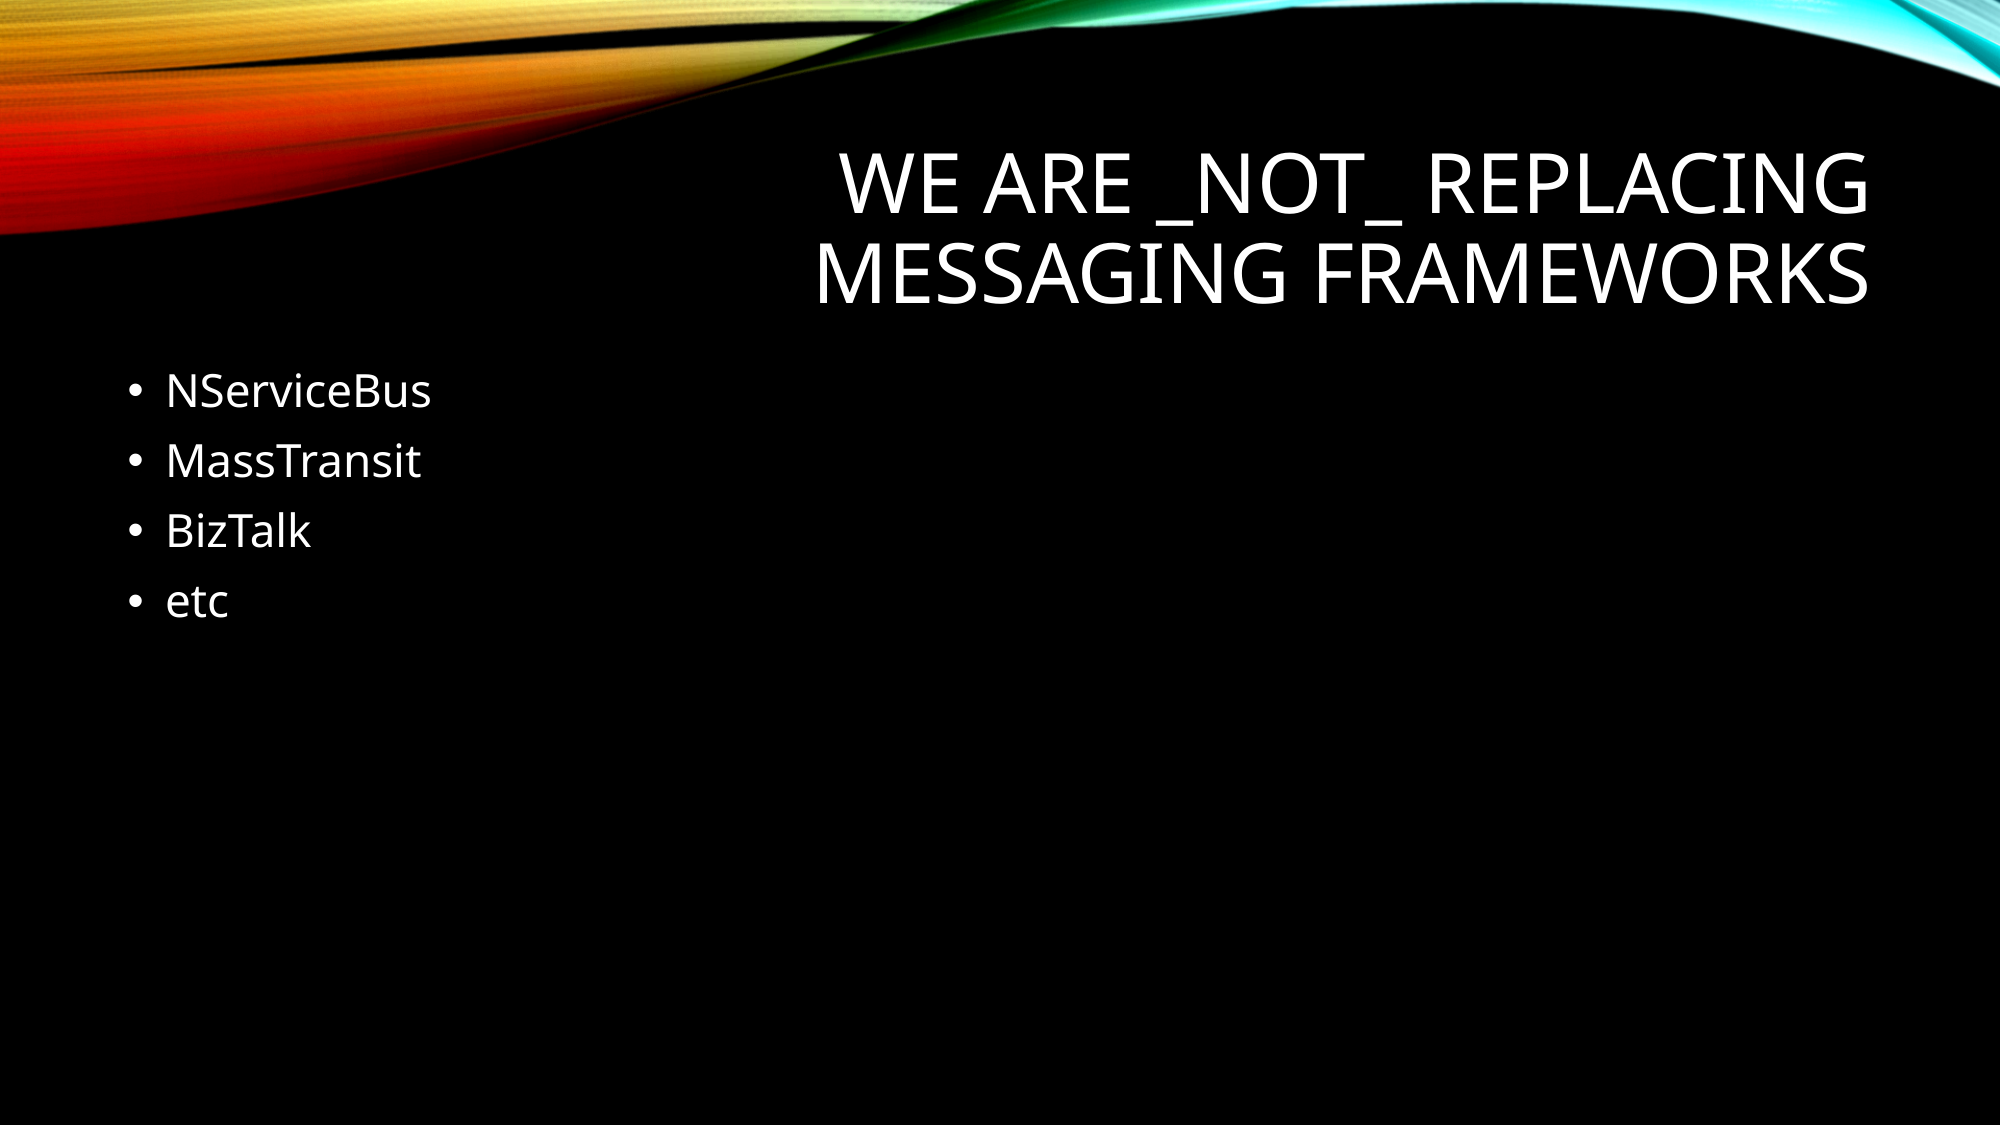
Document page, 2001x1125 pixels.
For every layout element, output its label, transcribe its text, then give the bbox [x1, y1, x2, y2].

title we are _Not_ Replacing Messaging frameworks [474, 125, 1888, 338]
list NServiceBus MassTransit BizTalk etc [112, 360, 1888, 1021]
picture [0, 0, 2000, 237]
